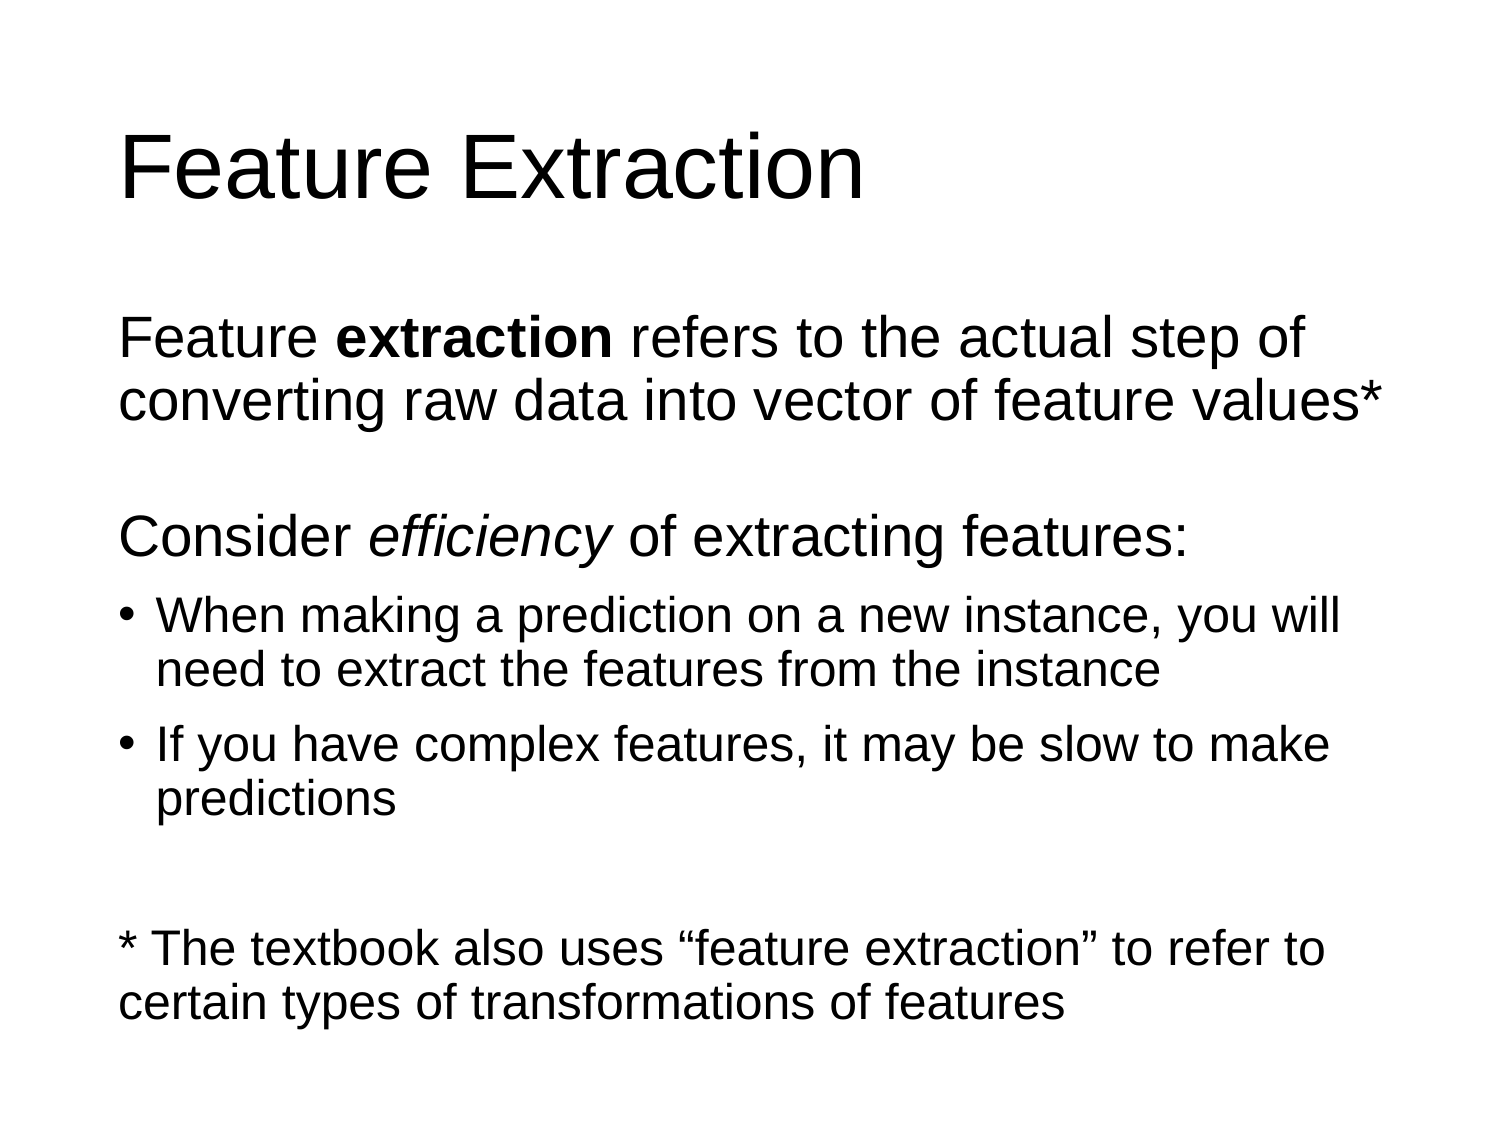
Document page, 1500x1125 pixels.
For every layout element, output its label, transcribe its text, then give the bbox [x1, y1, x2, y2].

list Feature extraction refers to the actual step of converting raw data into vector of feature values* Consider efficiency of extracting features: When making a prediction on a new instance, you will need to extract the features from the instance If you have complex features, it may be slow to make predictions * The textbook also uses “feature extraction” to refer to certain types of transformations of features [103, 299, 1444, 1087]
title Feature Extraction [103, 59, 1397, 278]
